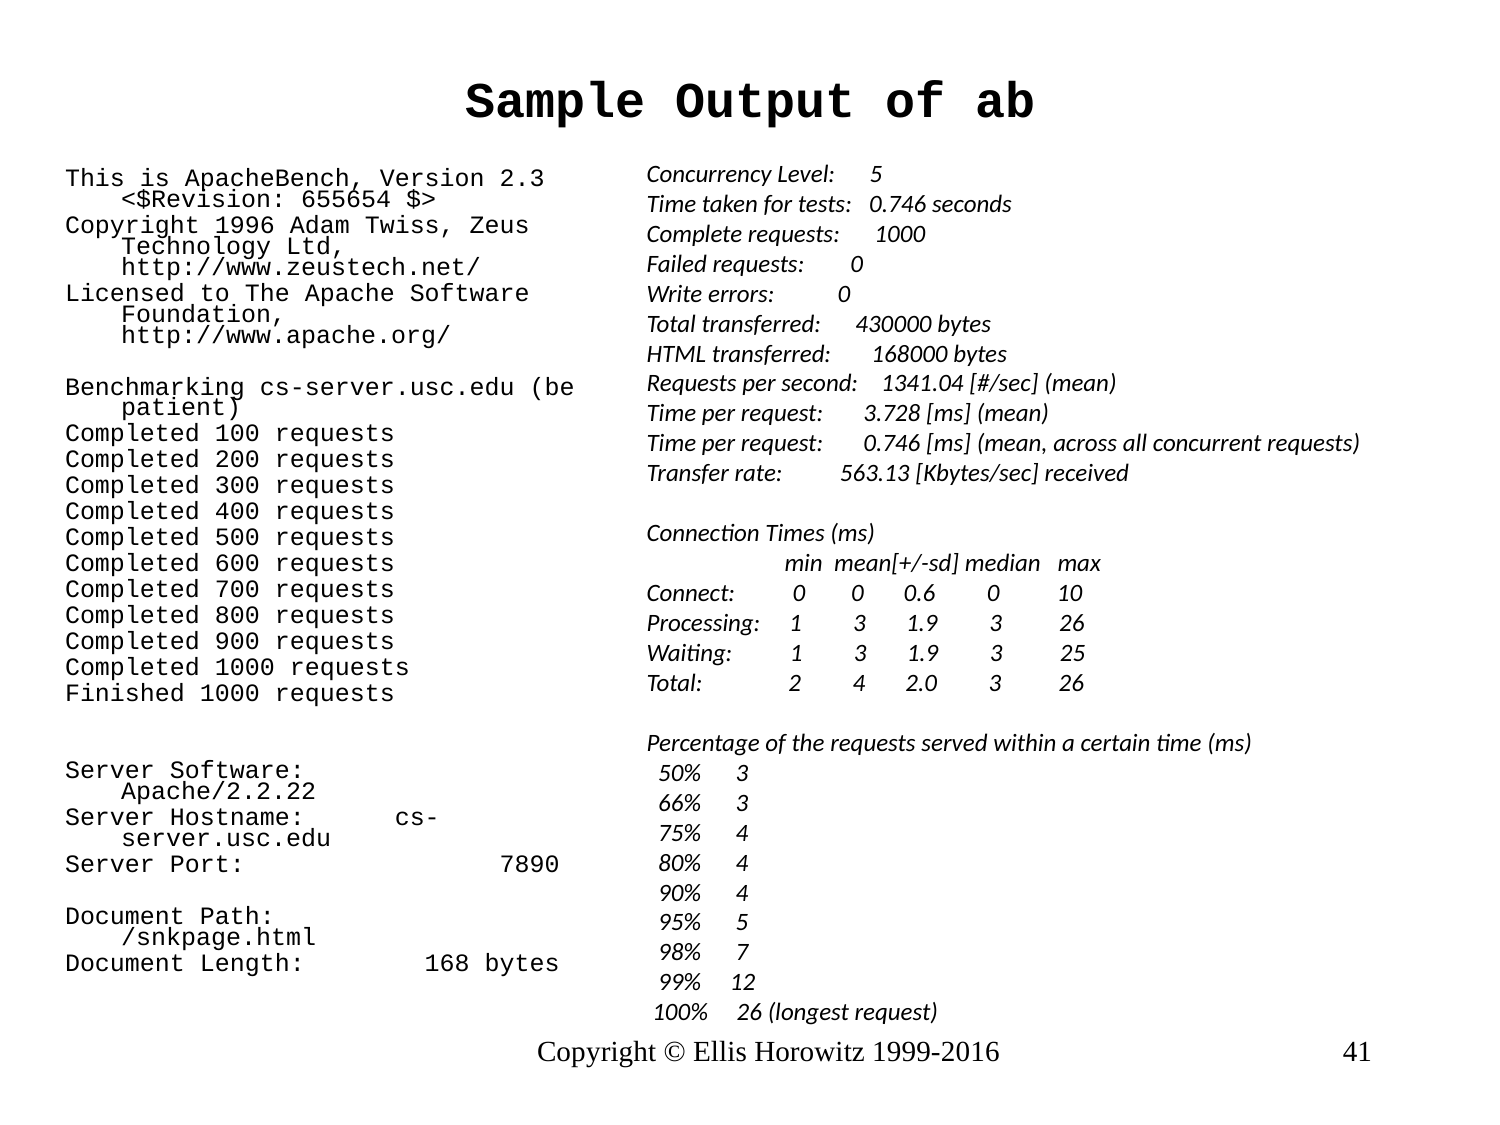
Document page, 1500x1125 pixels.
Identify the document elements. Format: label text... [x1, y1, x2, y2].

list This is ApacheBench, Version 2.3 <$Revision: 655654 $> Copyright 1996 Adam Twiss, Zeus Technology Ltd, http://www.zeustech.net/ Licensed to The Apache Software Foundation, http://www.apache.org/ Benchmarking cs-server.usc.edu (be patient) Completed 100 requests Completed 200 requests Completed 300 requests Completed 400 requests Completed 500 requests Completed 600 requests Completed 700 requests Completed 800 requests Completed 900 requests Completed 1000 requests Finished 1000 requests Server Software: Apache/2.2.22 Server Hostname: cs-server.usc.edu Server Port: 7890 Document Path: /snkpage.html Document Length: 168 bytes [50, 162, 613, 1075]
slide_number 41 [1074, 1024, 1388, 1101]
text_box Concurrency Level: 5 Time taken for tests: 0.746 seconds Complete requests: 1000 Failed requests: 0 Write errors: 0 Total transferred: 430000 bytes HTML transferred: 168000 bytes Requests per second: 1341.04 [#/sec] (mean) Time per request: 3.728 [ms] (mean) Time per request: 0.746 [ms] (mean, across all concurrent requests) Transfer rate: 563.13 [Kbytes/sec] received Connection Times (ms) min mean[+/-sd] median max Connect: 0 0 0.6 0 10 Processing: 1 3 1.9 3 26 Waiting: 1 3 1.9 3 25 Total: 2 4 2.0 3 26 Percentage of the requests served within a certain time (ms) 50% 3 66% 3 75% 4 80% 4 90% 4 95% 5 98% 7 99% 12 100% 26 (longest request) [631, 149, 1377, 1093]
footer Copyright © Ellis Horowitz 1999-2016 [512, 1024, 1026, 1101]
title Sample Output of ab [75, 45, 1425, 150]
